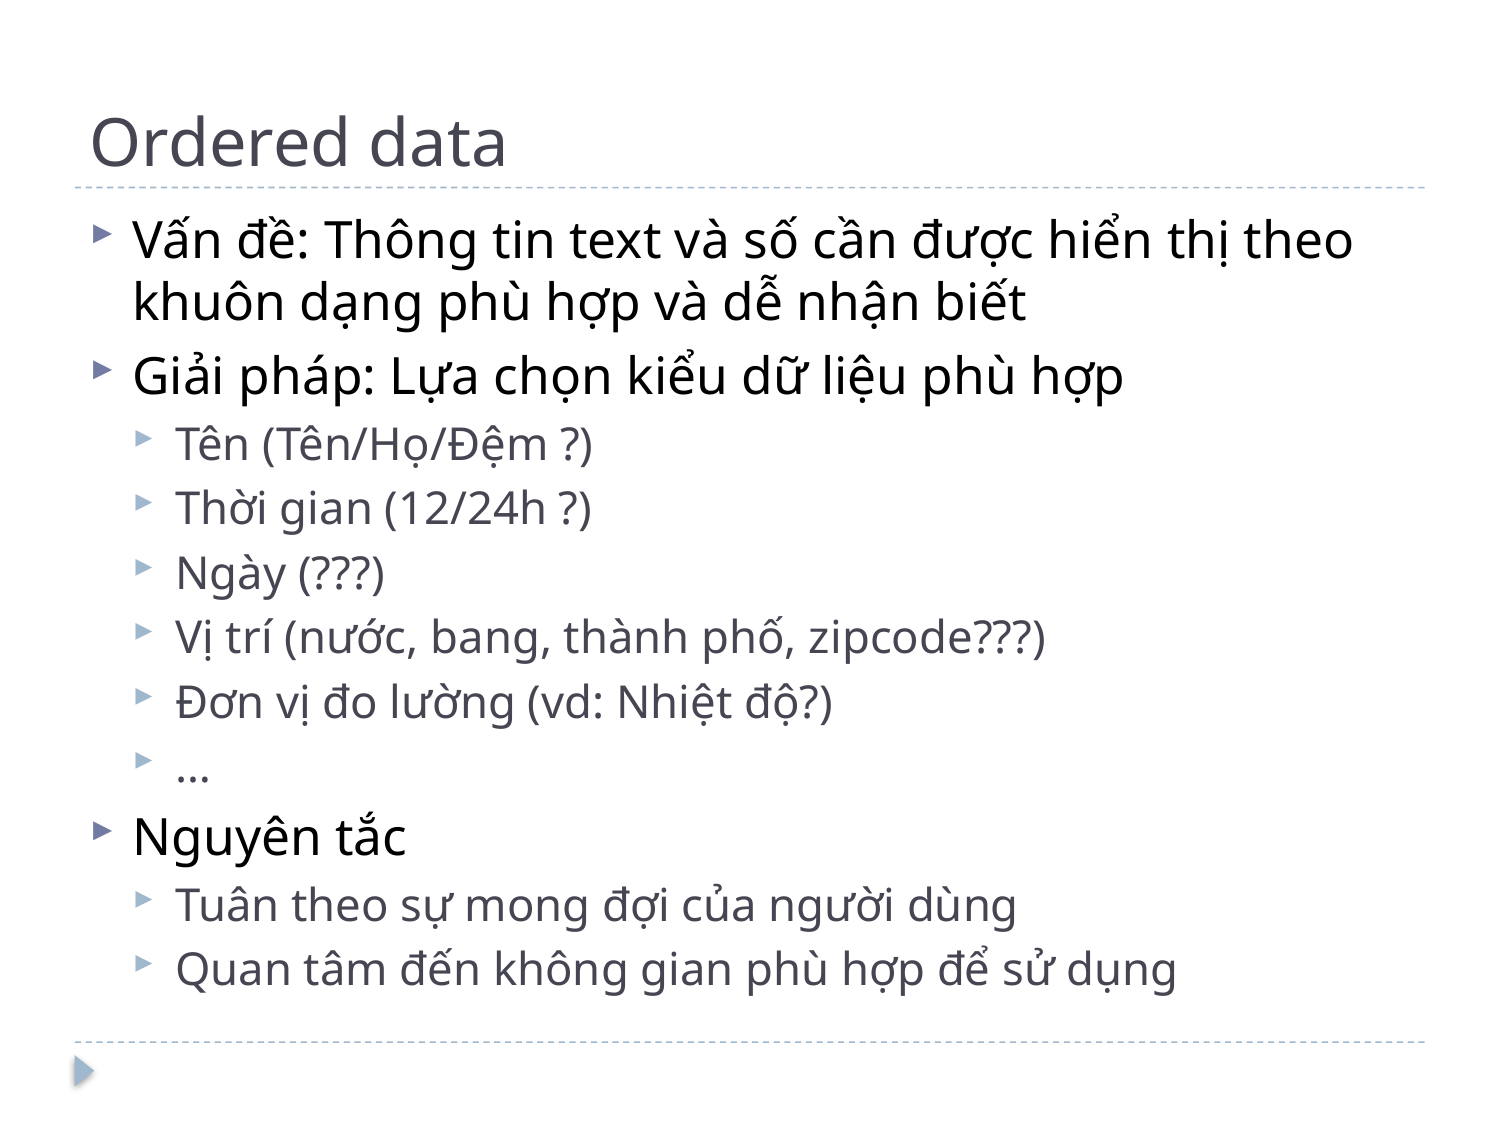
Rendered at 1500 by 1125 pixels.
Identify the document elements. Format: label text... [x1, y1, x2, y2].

list Vấn đề: Thông tin text và số cần được hiển thị theo khuôn dạng phù hợp và dễ nhận biết Giải pháp: Lựa chọn kiểu dữ liệu phù hợp Tên (Tên/Họ/Đệm ?) Thời gian (12/24h ?) Ngày (???) Vị trí (nước, bang, thành phố, zipcode???) Đơn vị đo lường (vd: Nhiệt độ?) … Nguyên tắc Tuân theo sự mong đợi của người dùng Quan tâm đến không gian phù hợp để sử dụng [75, 200, 1425, 1010]
title Ordered data [75, 24, 1425, 188]
